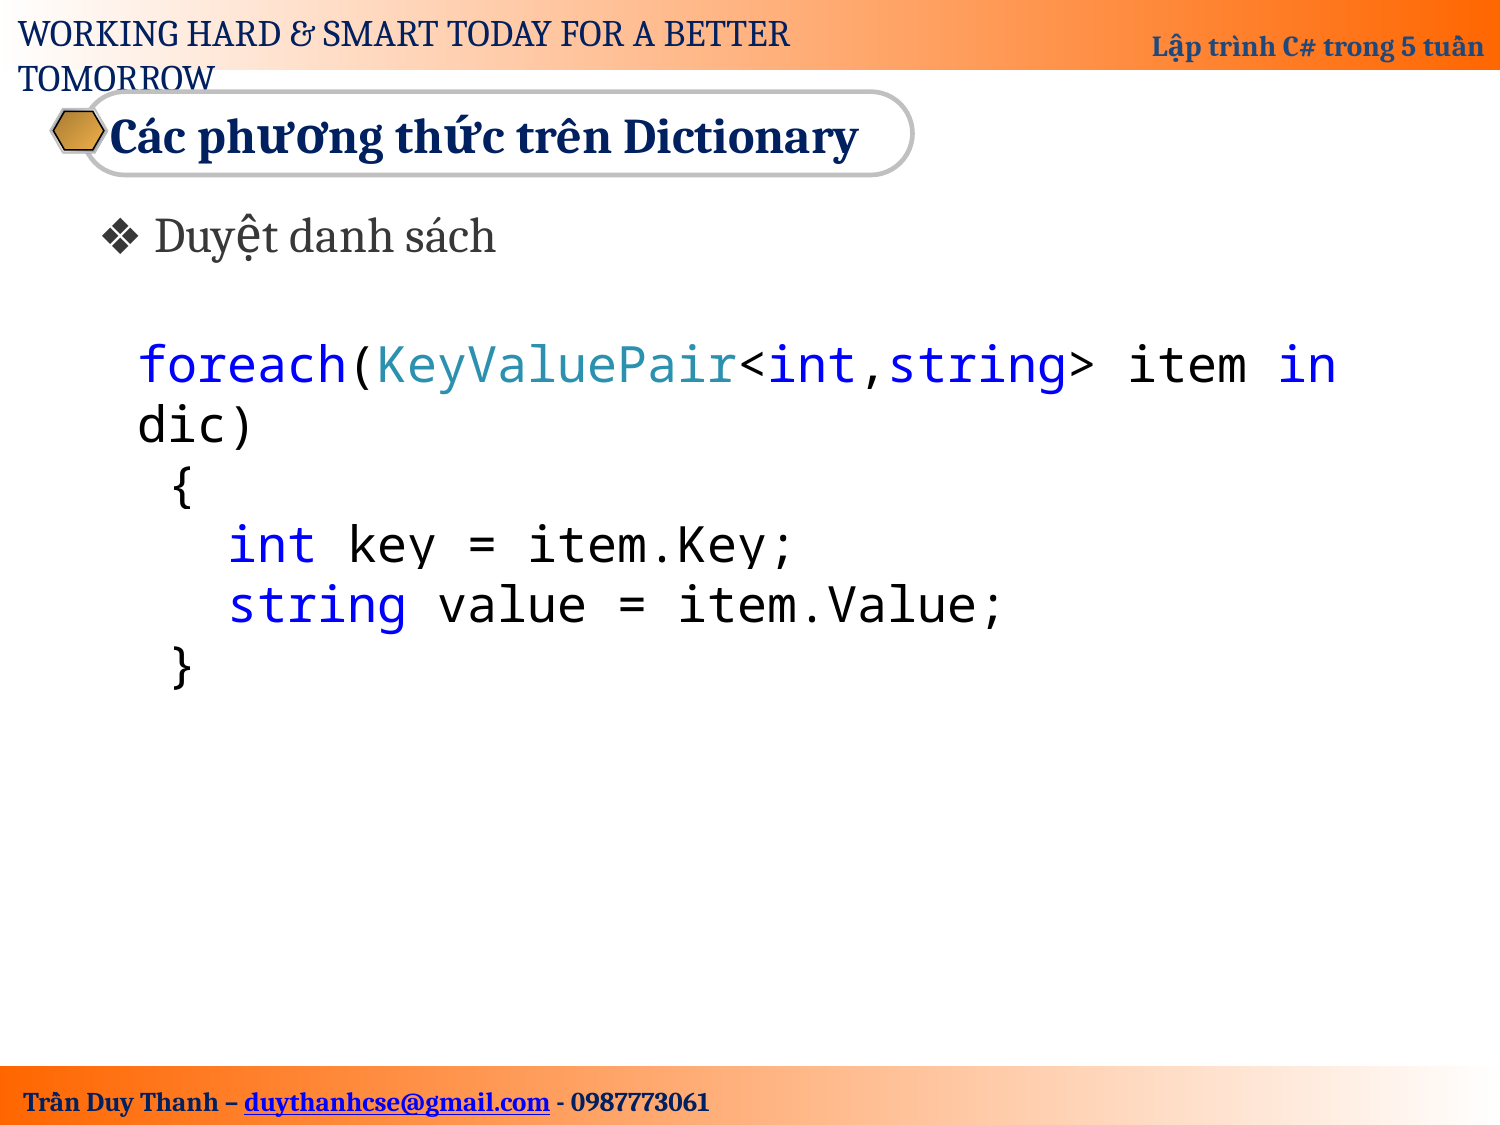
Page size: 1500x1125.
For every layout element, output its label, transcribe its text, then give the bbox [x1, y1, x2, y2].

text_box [1207, 0, 1211, 70]
text_box Duyệt danh sách [82, 194, 1451, 271]
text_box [49, 91, 913, 176]
text_box foreach(KeyValuePair<int,string> item in dic) { int key = item.Key; string value = item.Value; } [122, 324, 1451, 643]
